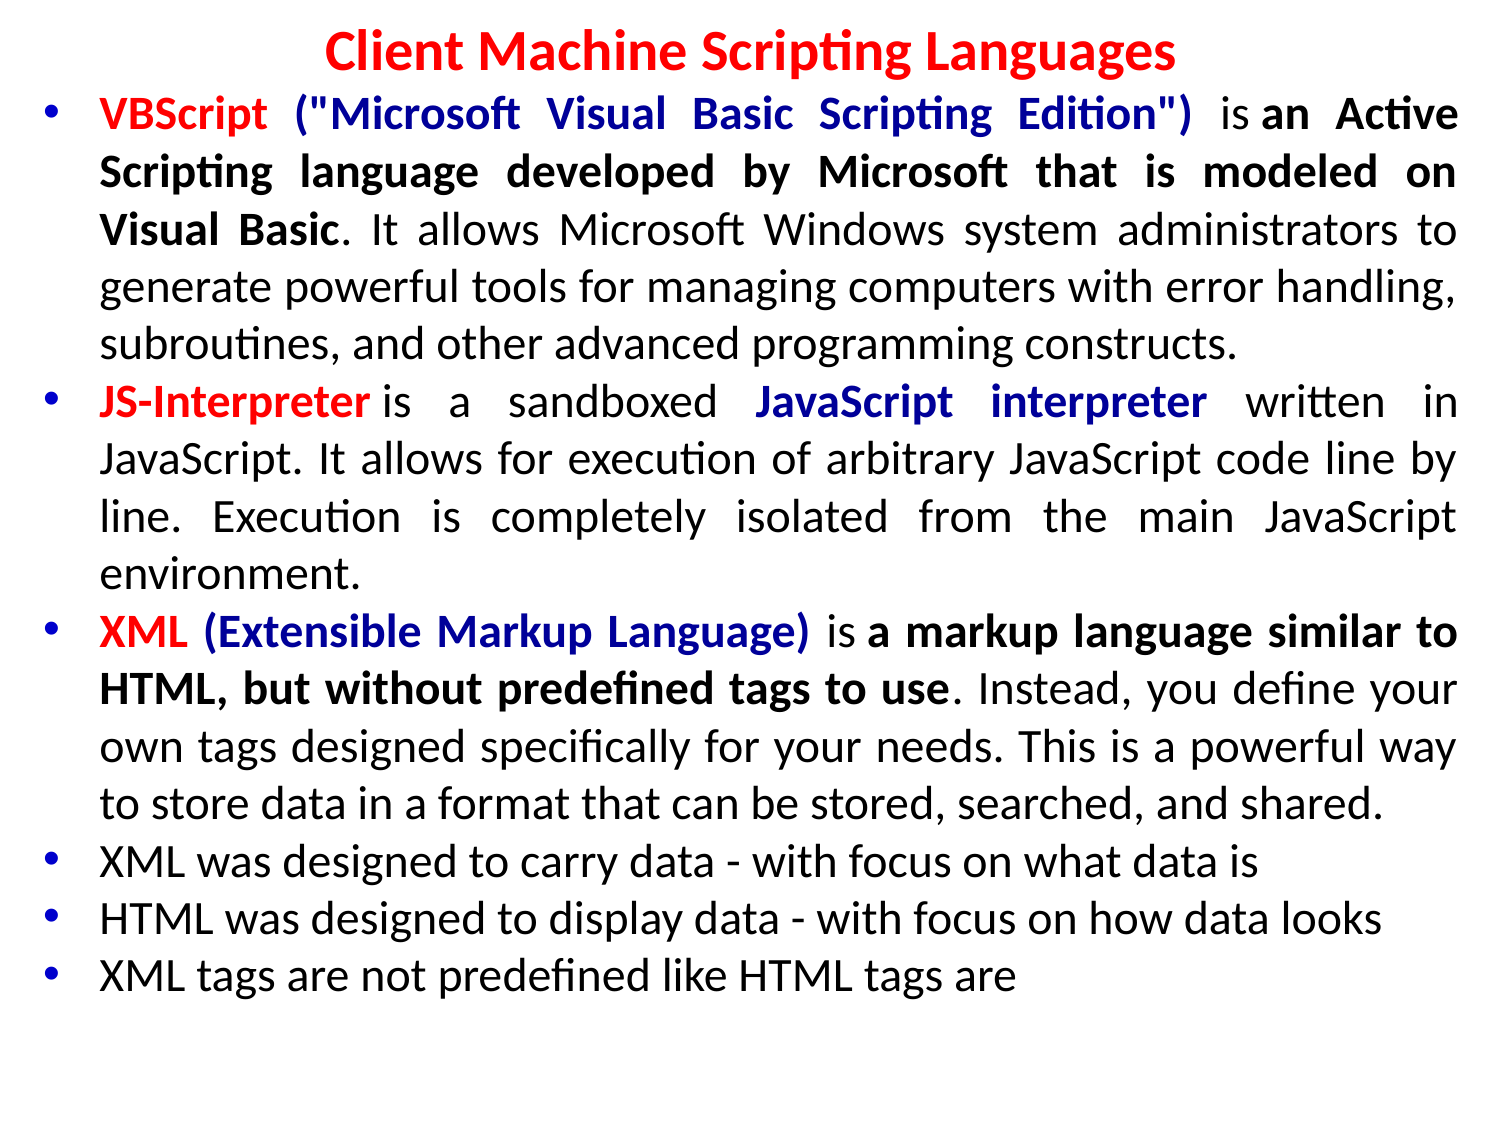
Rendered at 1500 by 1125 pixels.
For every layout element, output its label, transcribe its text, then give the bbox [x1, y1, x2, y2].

list Client Machine Scripting Languages VBScript ("Microsoft Visual Basic Scripting Edition") is an Active Scripting language developed by Microsoft that is modeled on Visual Basic. It allows Microsoft Windows system administrators to generate powerful tools for managing computers with error handling, subroutines, and other advanced programming constructs. JS-Interpreter is a sandboxed JavaScript interpreter written in JavaScript. It allows for execution of arbitrary JavaScript code line by line. Execution is completely isolated from the main JavaScript environment. XML (Extensible Markup Language) is a markup language similar to HTML, but without predefined tags to use. Instead, you define your own tags designed specifically for your needs. This is a powerful way to store data in a format that can be stored, searched, and shared. XML was designed to carry data - with focus on what data is HTML was designed to display data - with focus on how data looks XML tags are not predefined like HTML tags are [27, 4, 1475, 1107]
